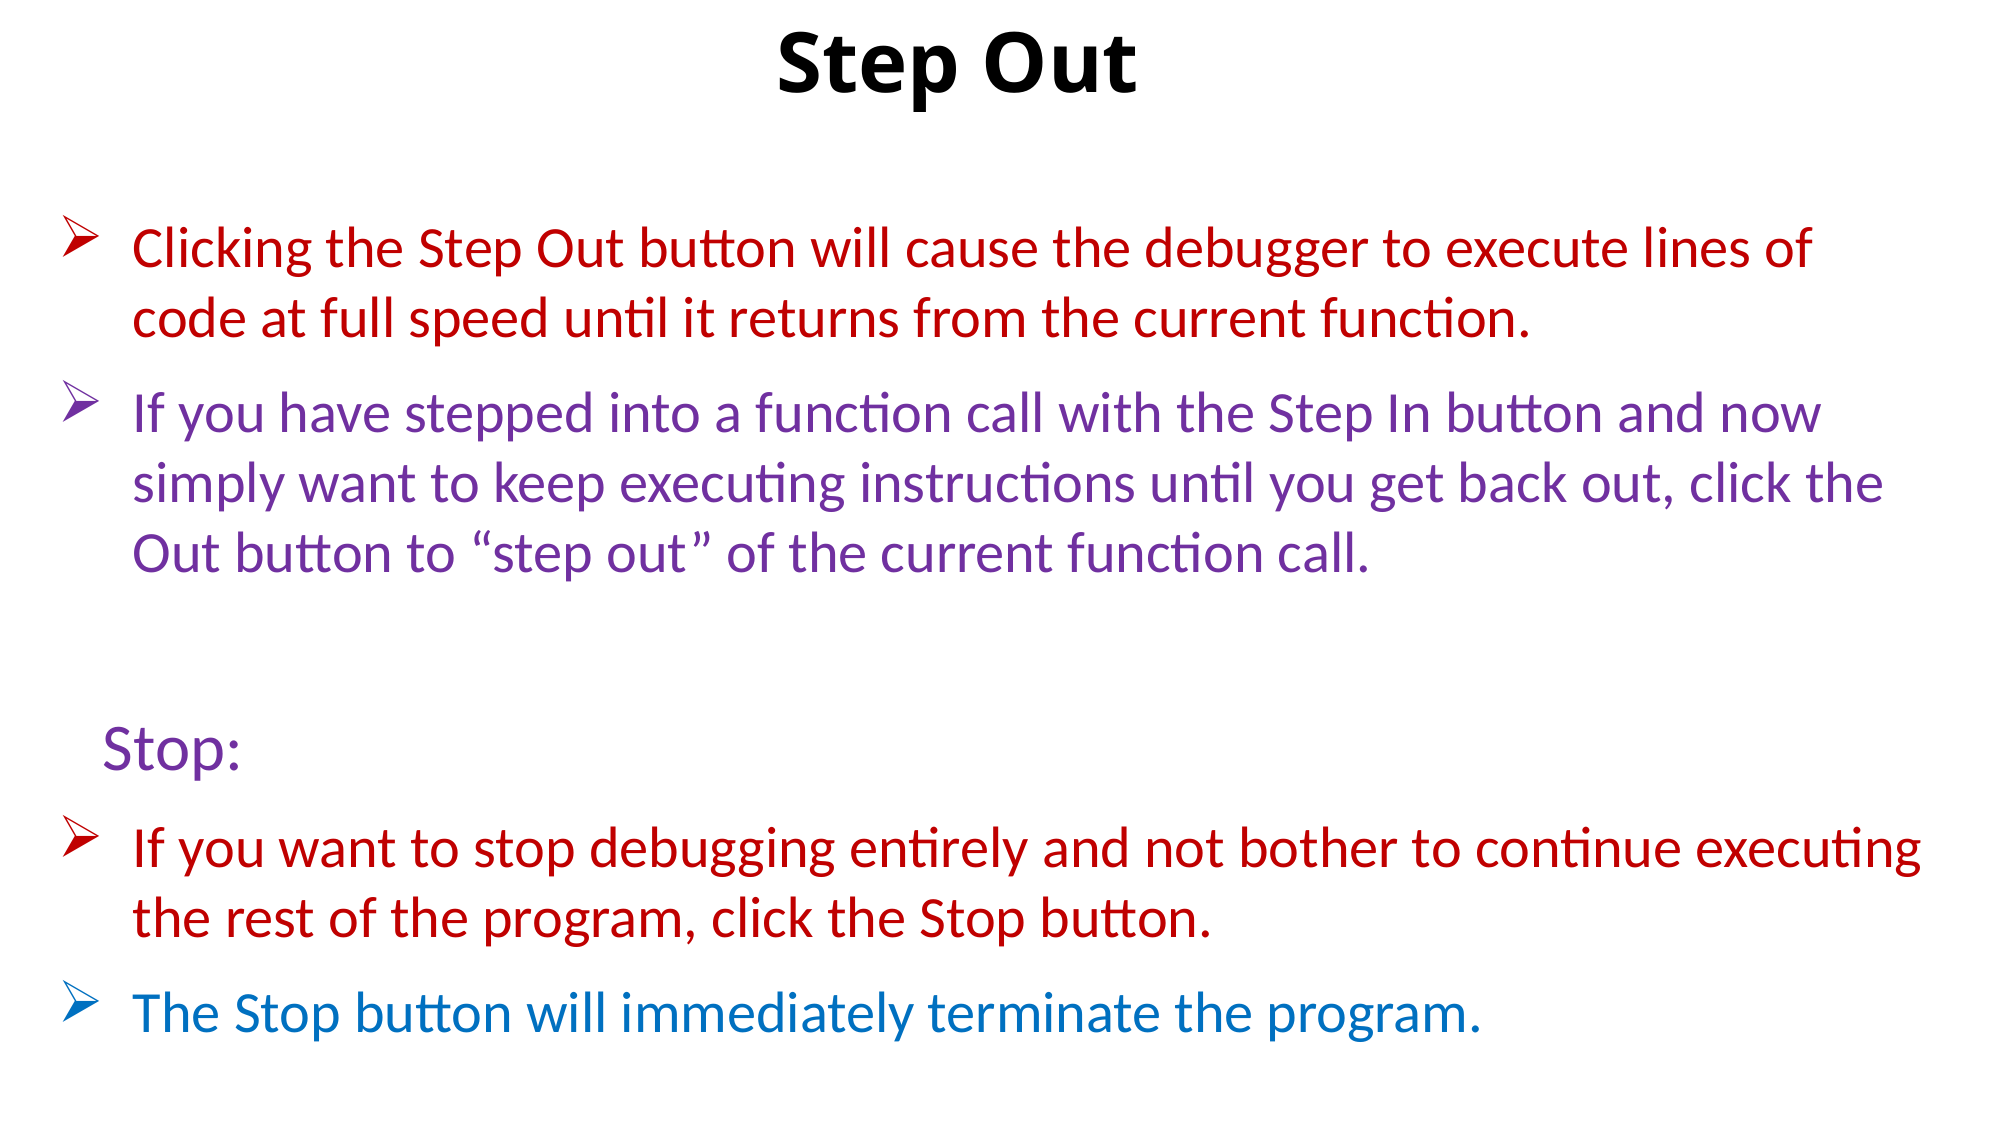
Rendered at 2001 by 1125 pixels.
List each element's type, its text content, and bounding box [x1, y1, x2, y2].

title Step Out [0, 0, 1981, 202]
text_box Clicking the Step Out button will cause the debugger to execute lines of code at full speed until it returns from the current function. If you have stepped into a function call with the Step In button and now simply want to keep executing instructions until you get back out, click the Out button to “step out” of the current function call. Stop: If you want to stop debugging entirely and not bother to continue executing the rest of the program, click the Stop button. The Stop button will immediately terminate the program. [43, 201, 1941, 1051]
